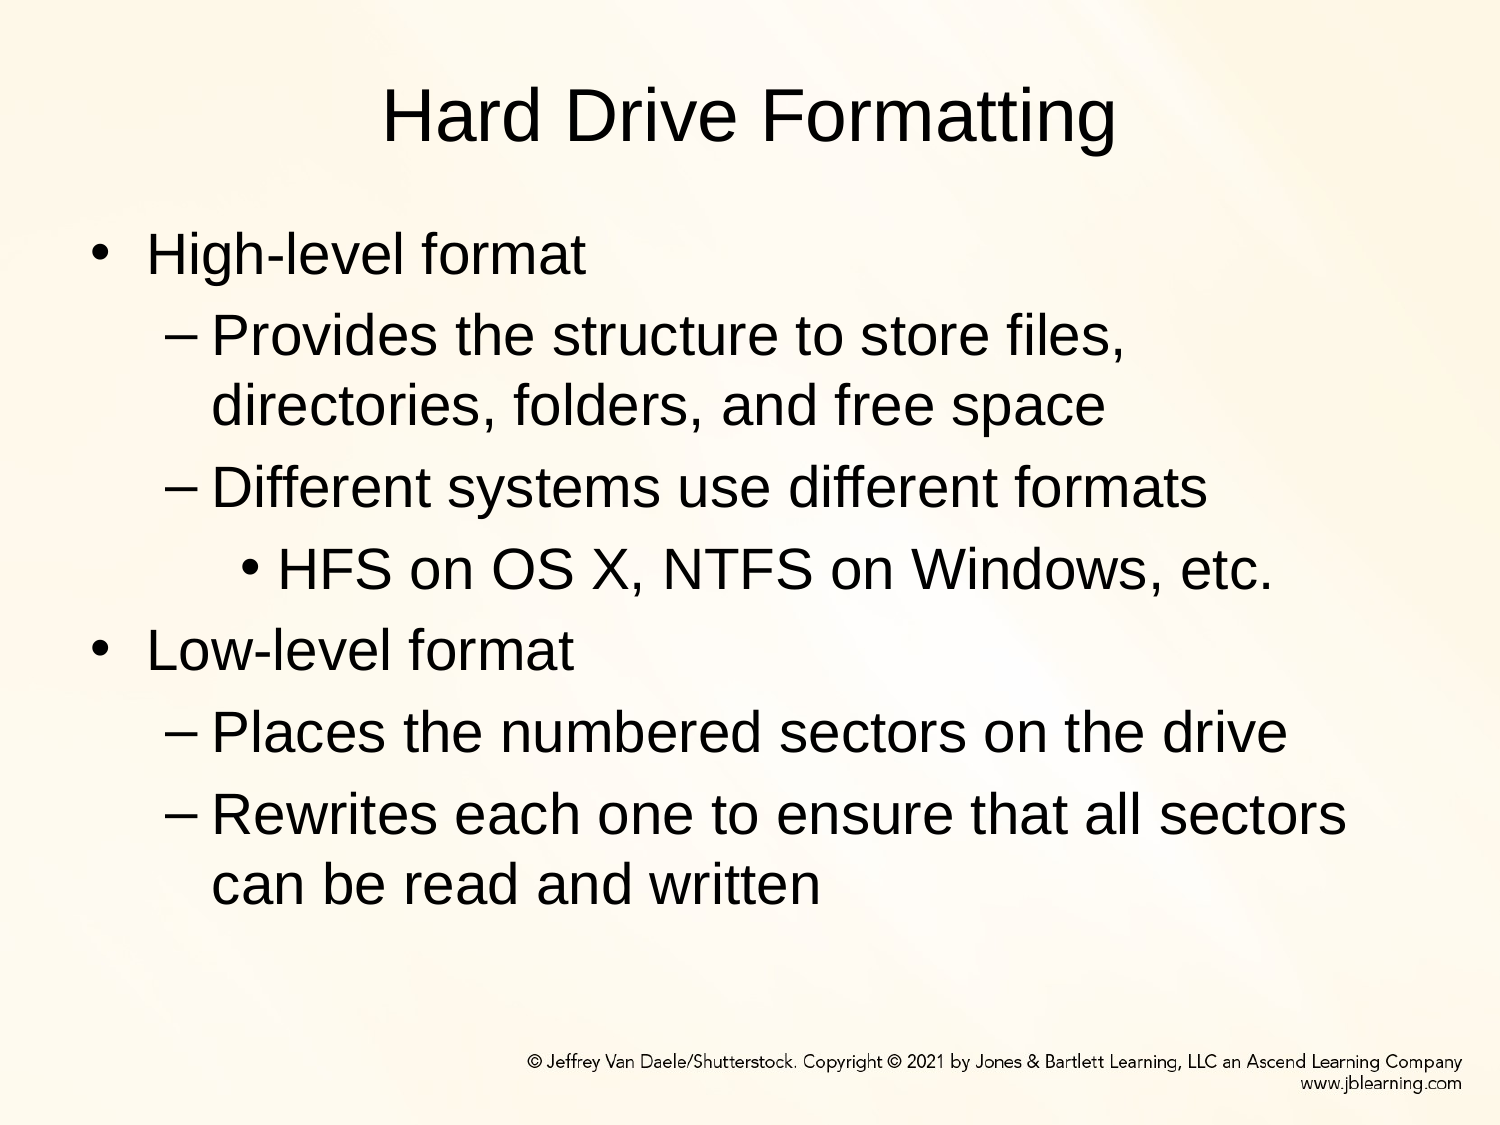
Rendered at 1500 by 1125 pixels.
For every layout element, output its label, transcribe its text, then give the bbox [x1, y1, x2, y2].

picture [0, 0, 1500, 1125]
list High-level format Provides the structure to store files, directories, folders, and free space Different systems use different formats HFS on OS X, NTFS on Windows, etc. Low-level format Places the numbered sectors on the drive Rewrites each one to ensure that all sectors can be read and written [75, 208, 1425, 1005]
title Hard Drive Formatting [75, 45, 1425, 179]
